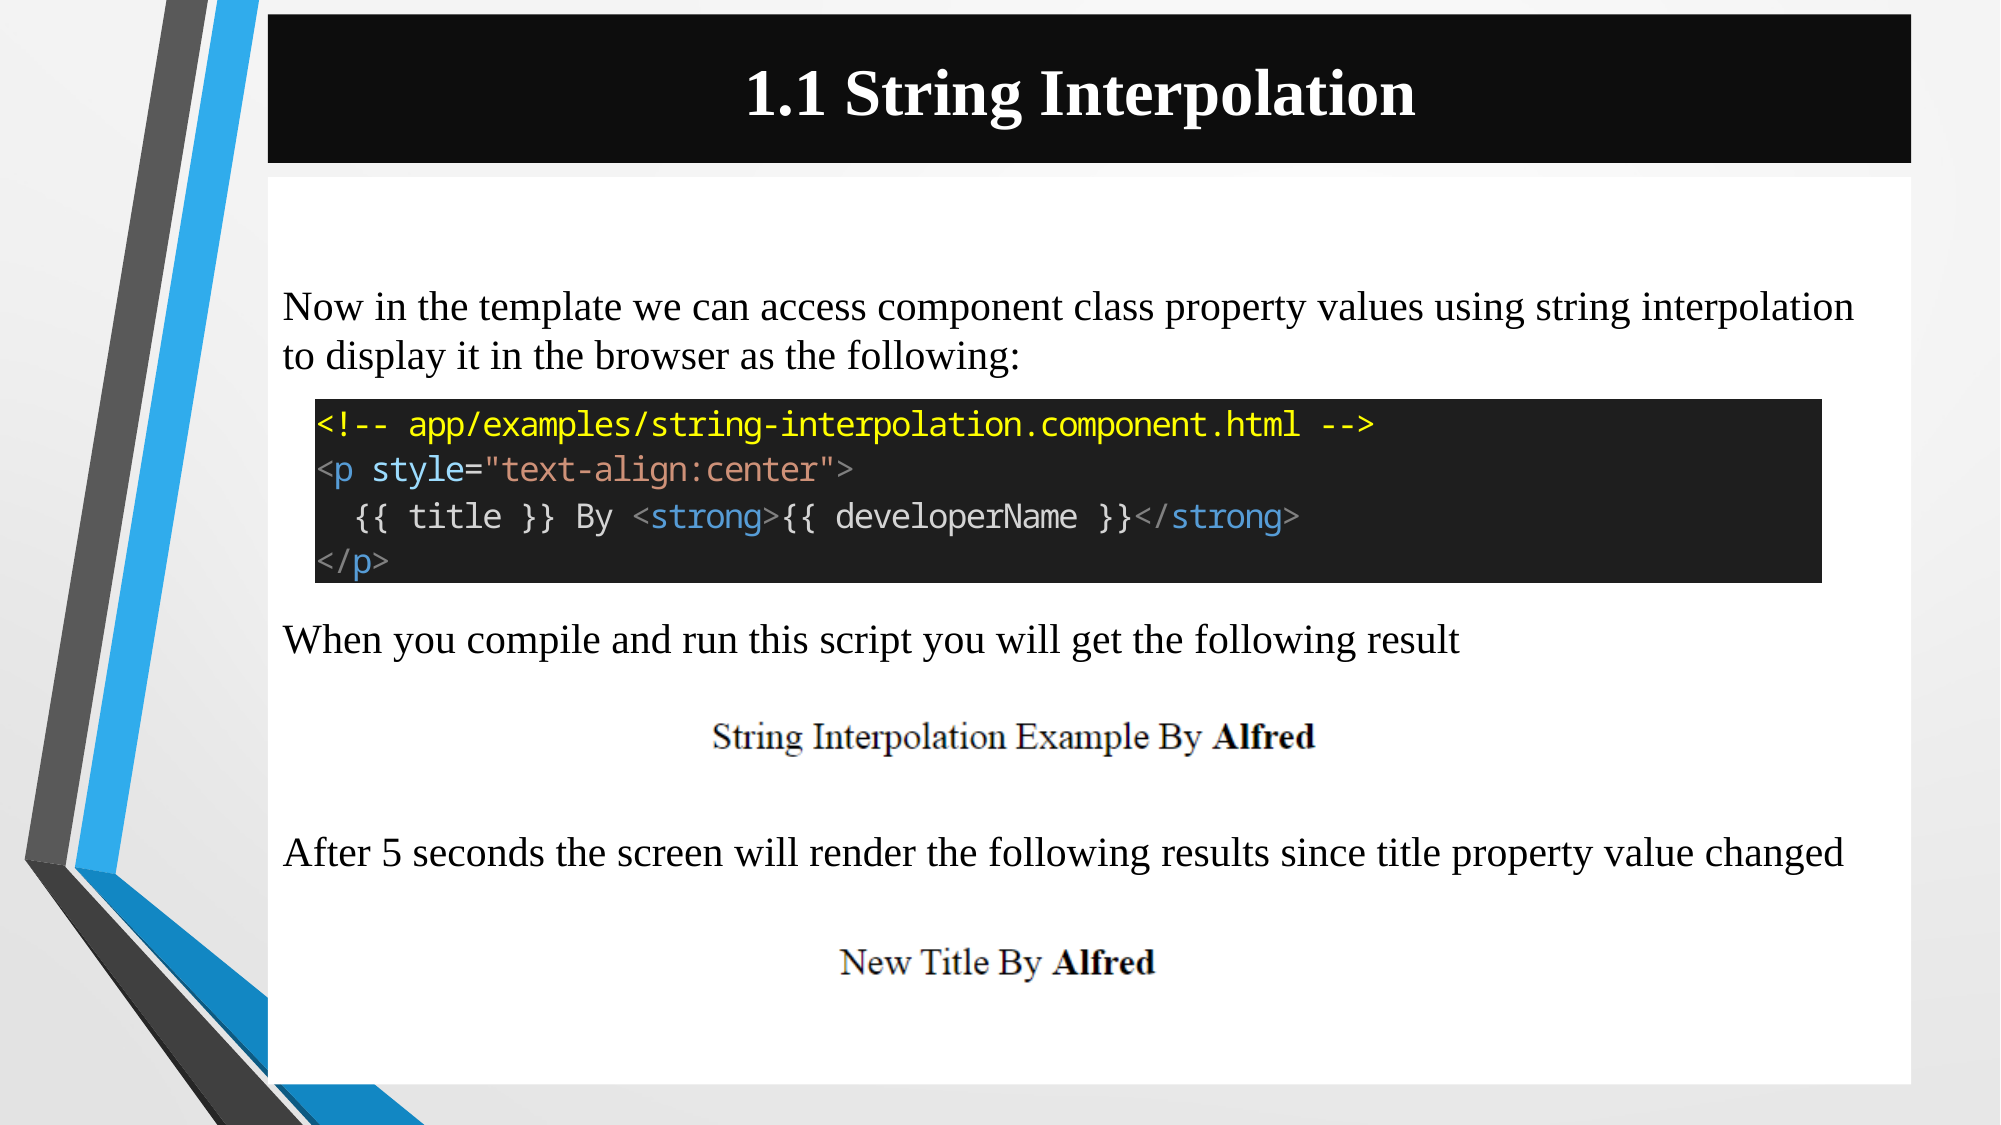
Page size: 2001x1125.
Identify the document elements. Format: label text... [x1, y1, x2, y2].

title 1.1 String Interpolation [267, 14, 1912, 163]
picture [314, 398, 1825, 583]
picture [752, 914, 1285, 1022]
picture [582, 681, 1455, 795]
list Now in the template we can access component class property values using string interpolation to display it in the browser as the following: When you compile and run this script you will get the following result After 5 seconds the screen will render the following results since title property value changed [267, 177, 1912, 1085]
